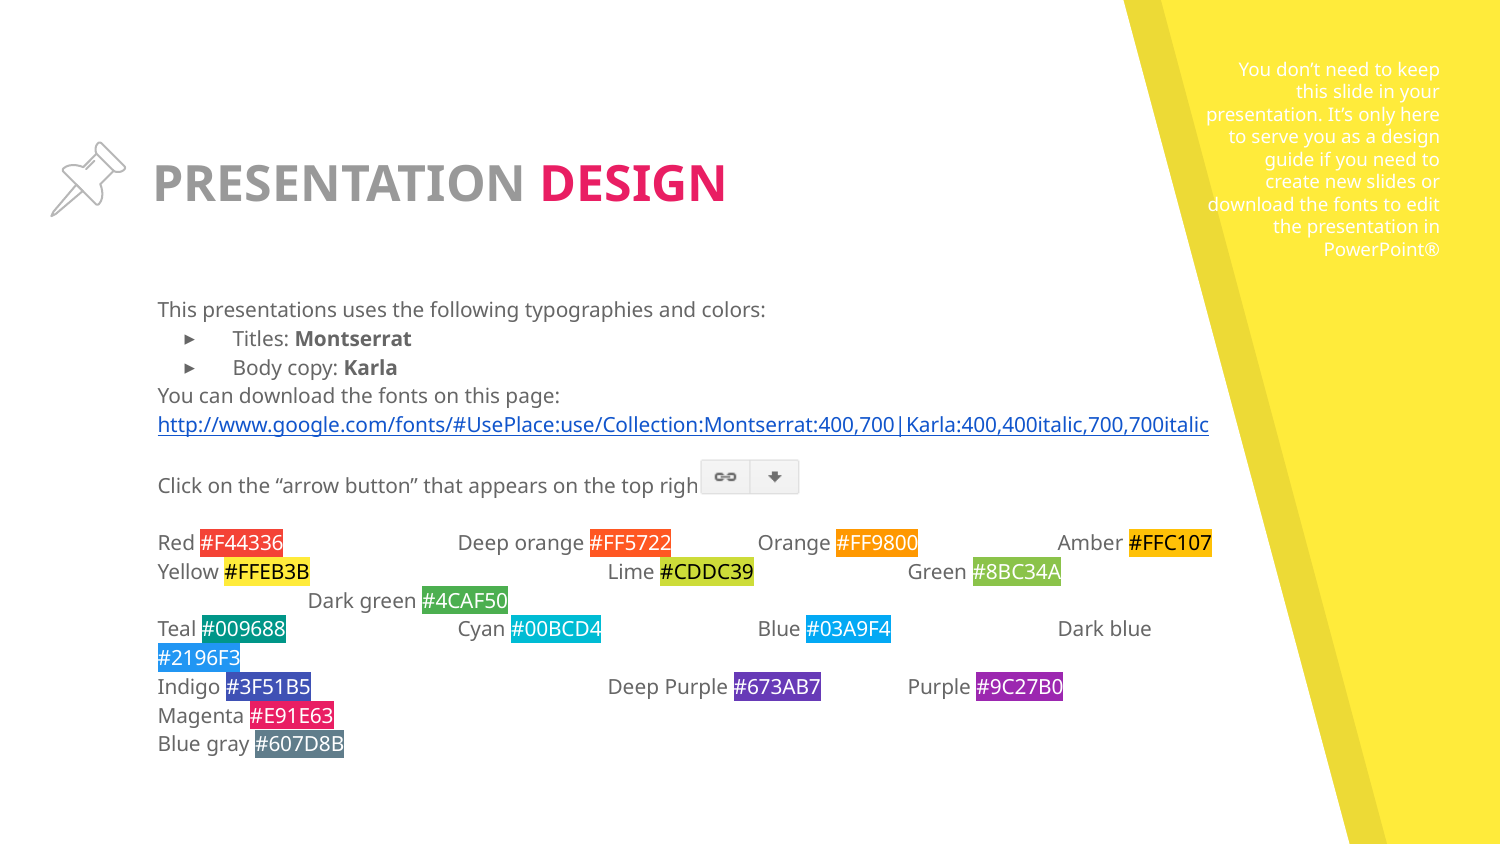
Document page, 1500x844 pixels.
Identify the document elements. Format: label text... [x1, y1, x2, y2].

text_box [51, 142, 126, 217]
picture [697, 456, 803, 498]
text_box You don’t need to keep this slide in your presentation. It’s only here to serve you as a design guide if you need to create new slides or download the fonts to edit the presentation in PowerPoint® [1190, 42, 1455, 131]
list This presentations uses the following typographies and colors: Titles: Montserrat Body copy: Karla You can download the fonts on this page: http://www.google.com/fonts/#UsePlace:use/Collection:Montserrat:400,700|Karla:400,400italic,700,700italic Click on the “arrow button” that appears on the top right Red #F44336 Deep orange #FF5722 Orange #FF9800 Amber #FFC107 Yellow #FFEB3B Lime #CDDC39 Green #8BC34A Dark green #4CAF50 Teal #009688 Cyan #00BCD4 Blue #03A9F4 Dark blue #2196F3 Indigo #3F51B5 Deep Purple #673AB7 Purple #9C27B0 Magenta #E91E63 Blue gray #607D8B [142, 281, 1232, 719]
title PRESENTATION DESIGN [137, 146, 1011, 227]
